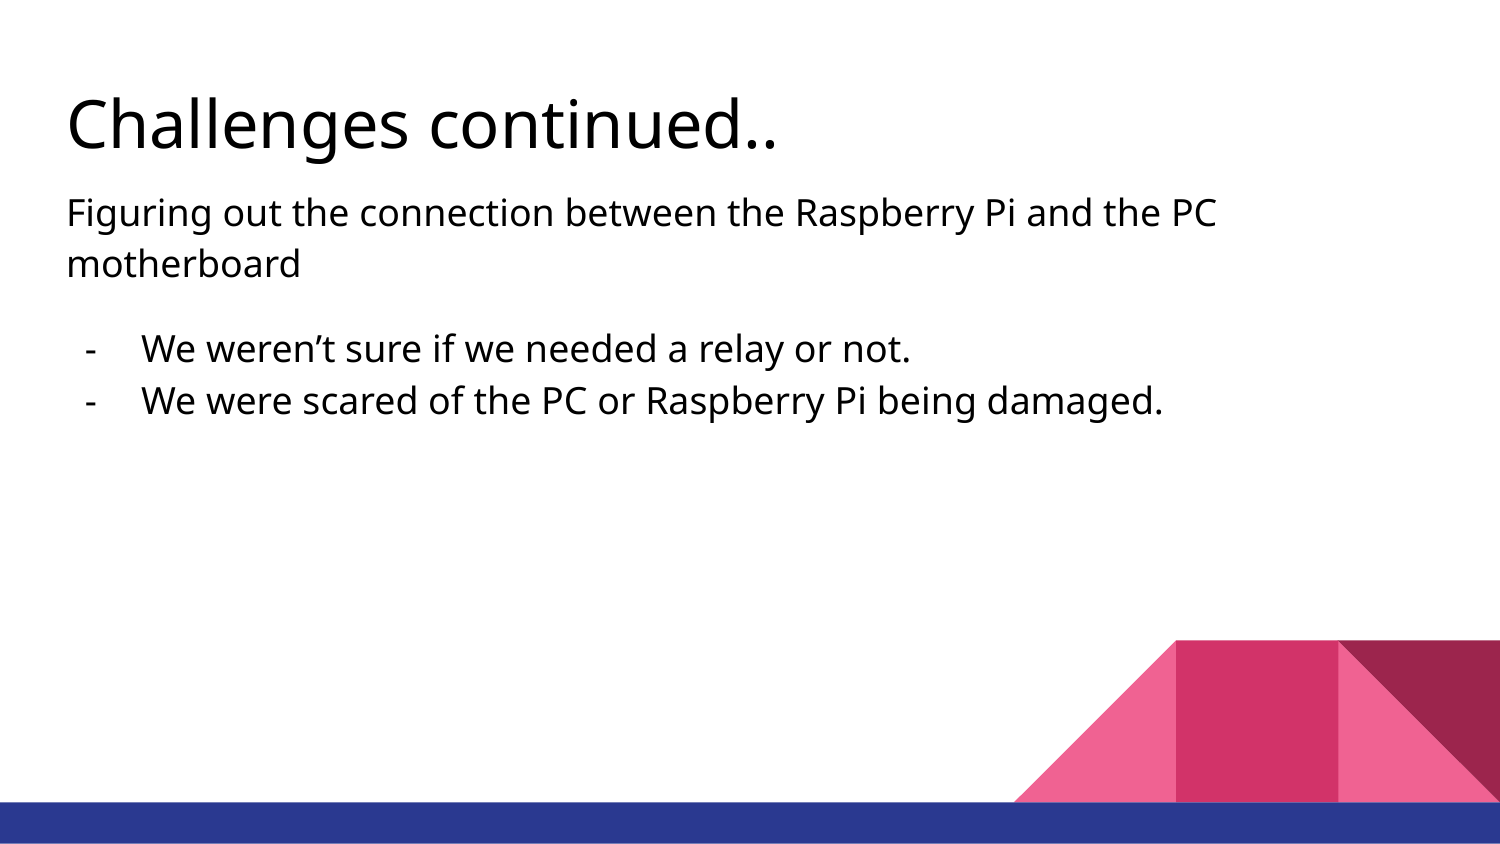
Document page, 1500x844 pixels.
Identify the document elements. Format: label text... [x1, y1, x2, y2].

title Challenges continued.. [51, 67, 1449, 166]
list Figuring out the connection between the Raspberry Pi and the PC motherboard We weren’t sure if we needed a relay or not. We were scared of the PC or Raspberry Pi being damaged. [51, 166, 1449, 715]
